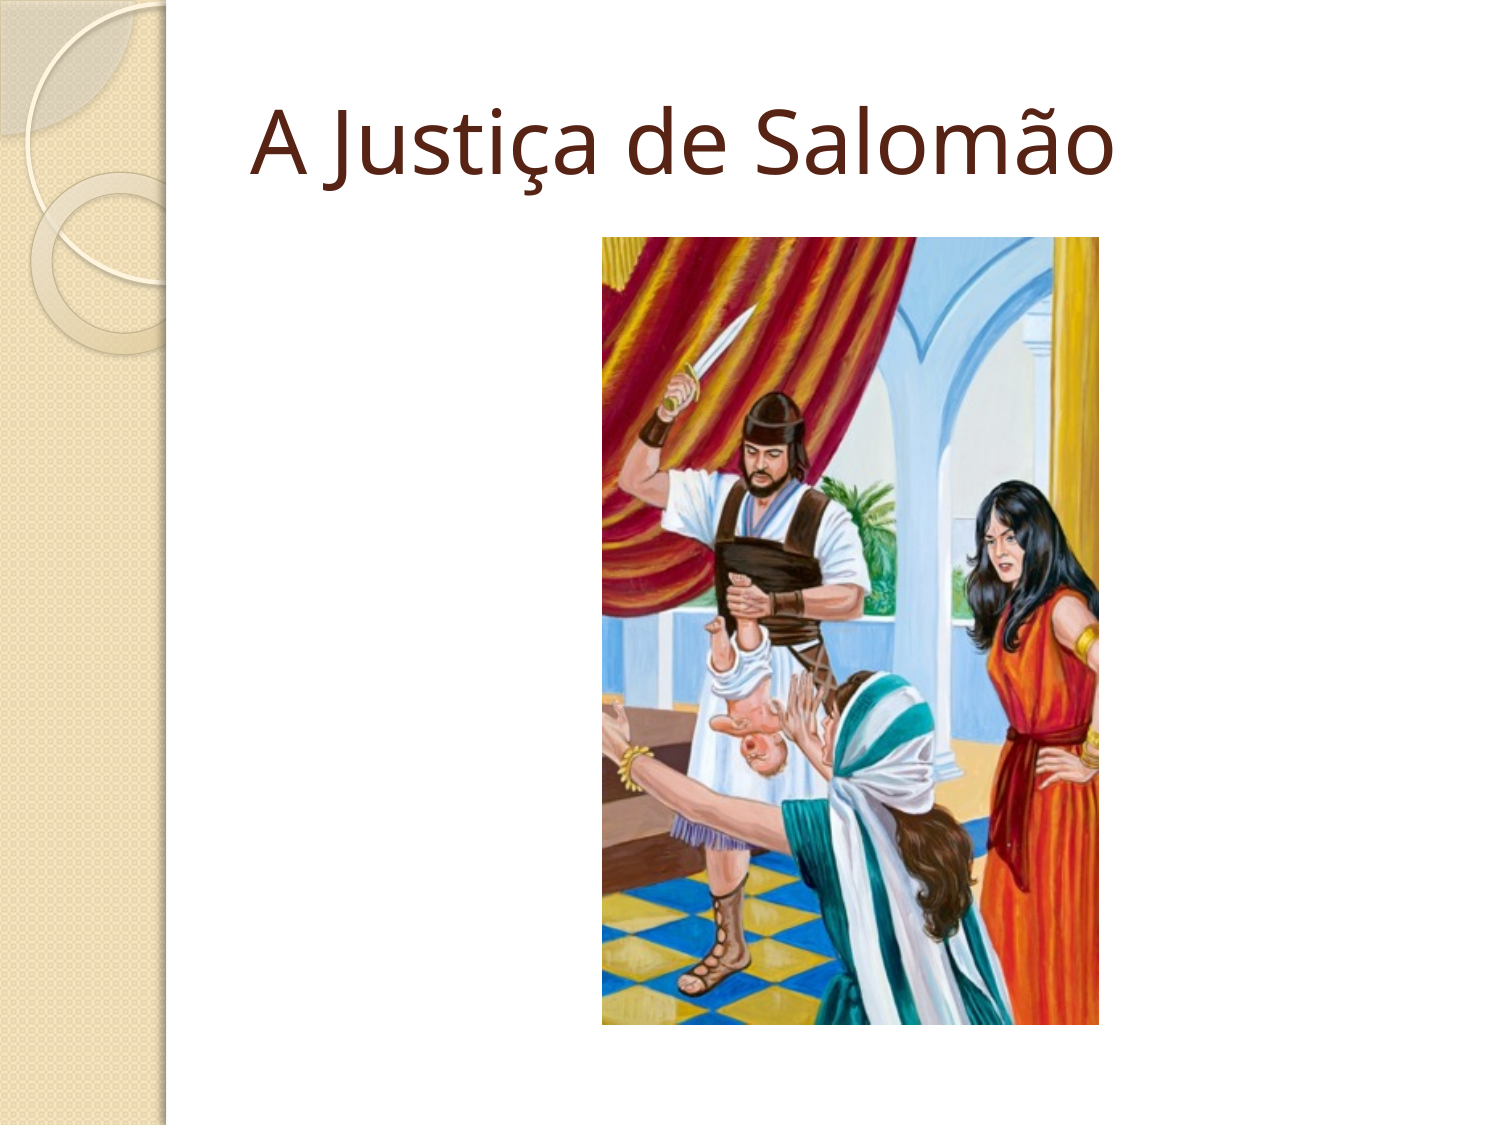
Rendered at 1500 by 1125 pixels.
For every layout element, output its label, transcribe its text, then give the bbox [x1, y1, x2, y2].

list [601, 237, 1100, 1026]
title A Justiça de Salomão [235, 45, 1466, 233]
